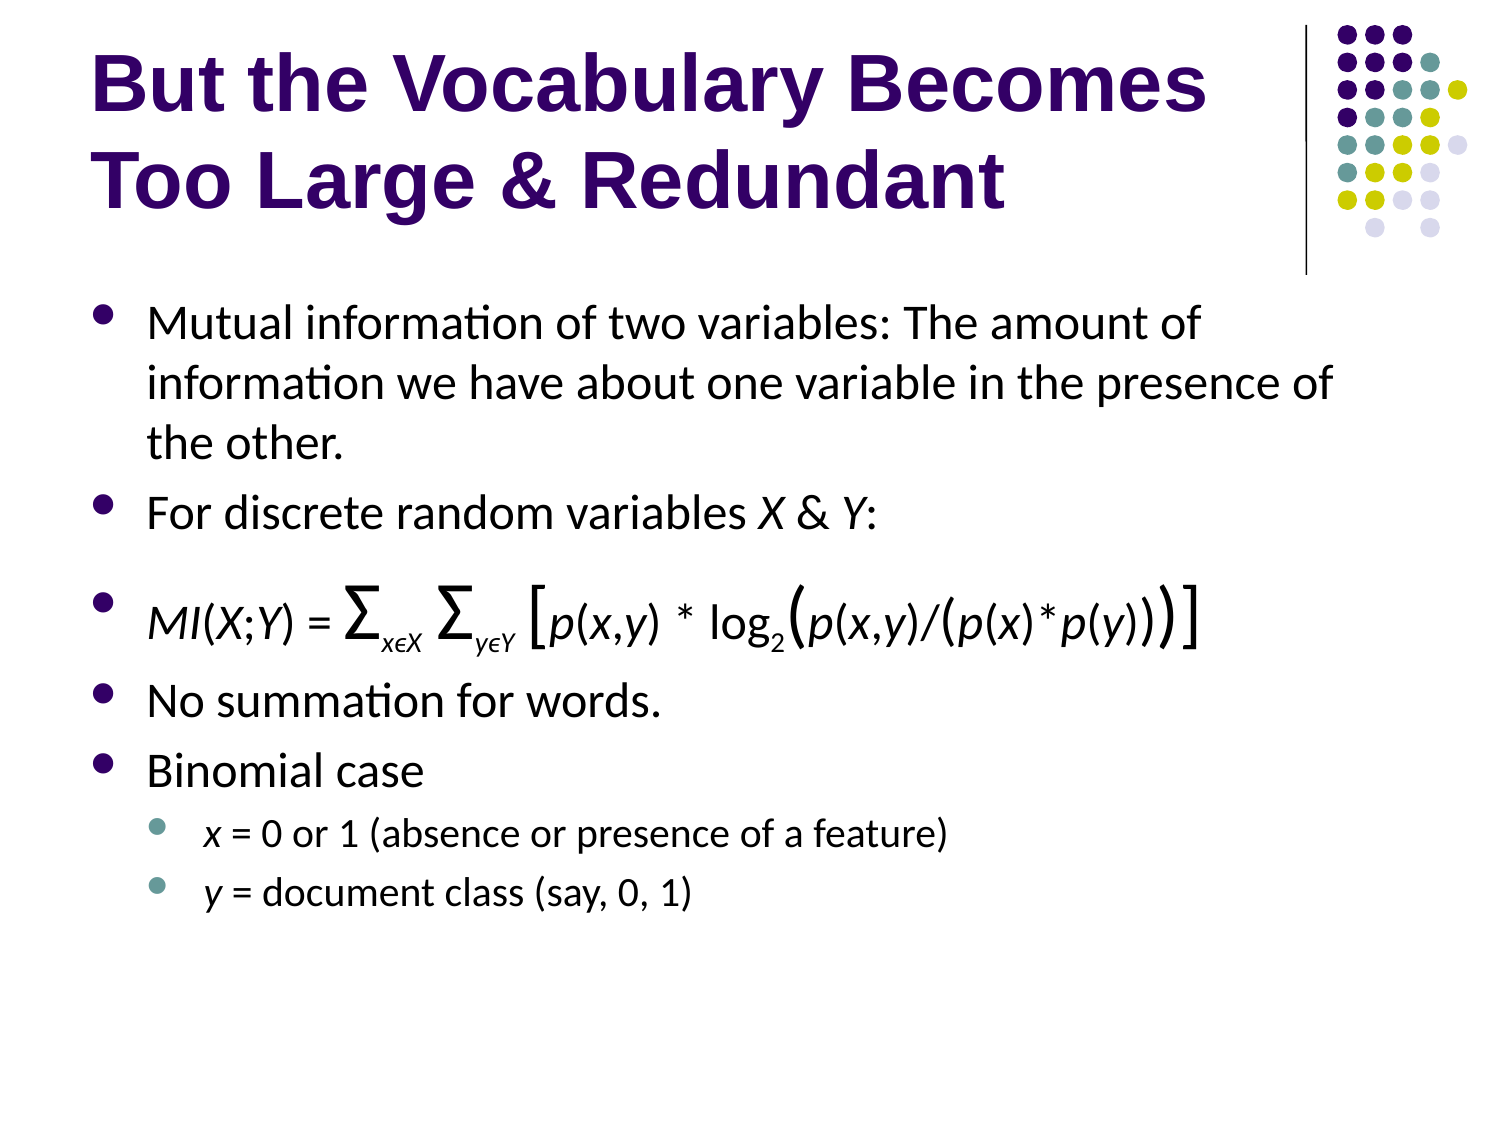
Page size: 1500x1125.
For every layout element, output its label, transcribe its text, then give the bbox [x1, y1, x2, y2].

title But the Vocabulary Becomes Too Large & Redundant [74, 19, 1313, 233]
list Mutual information of two variables: The amount of information we have about one variable in the presence of the other. For discrete random variables X & Y: MI(X;Y) = ƩxϵX ƩyϵY [p(x,y) * log2(p(x,y)/(p(x)*p(y)))] No summation for words. Binomial case x = 0 or 1 (absence or presence of a feature) y = document class (say, 0, 1) [74, 281, 1426, 1006]
